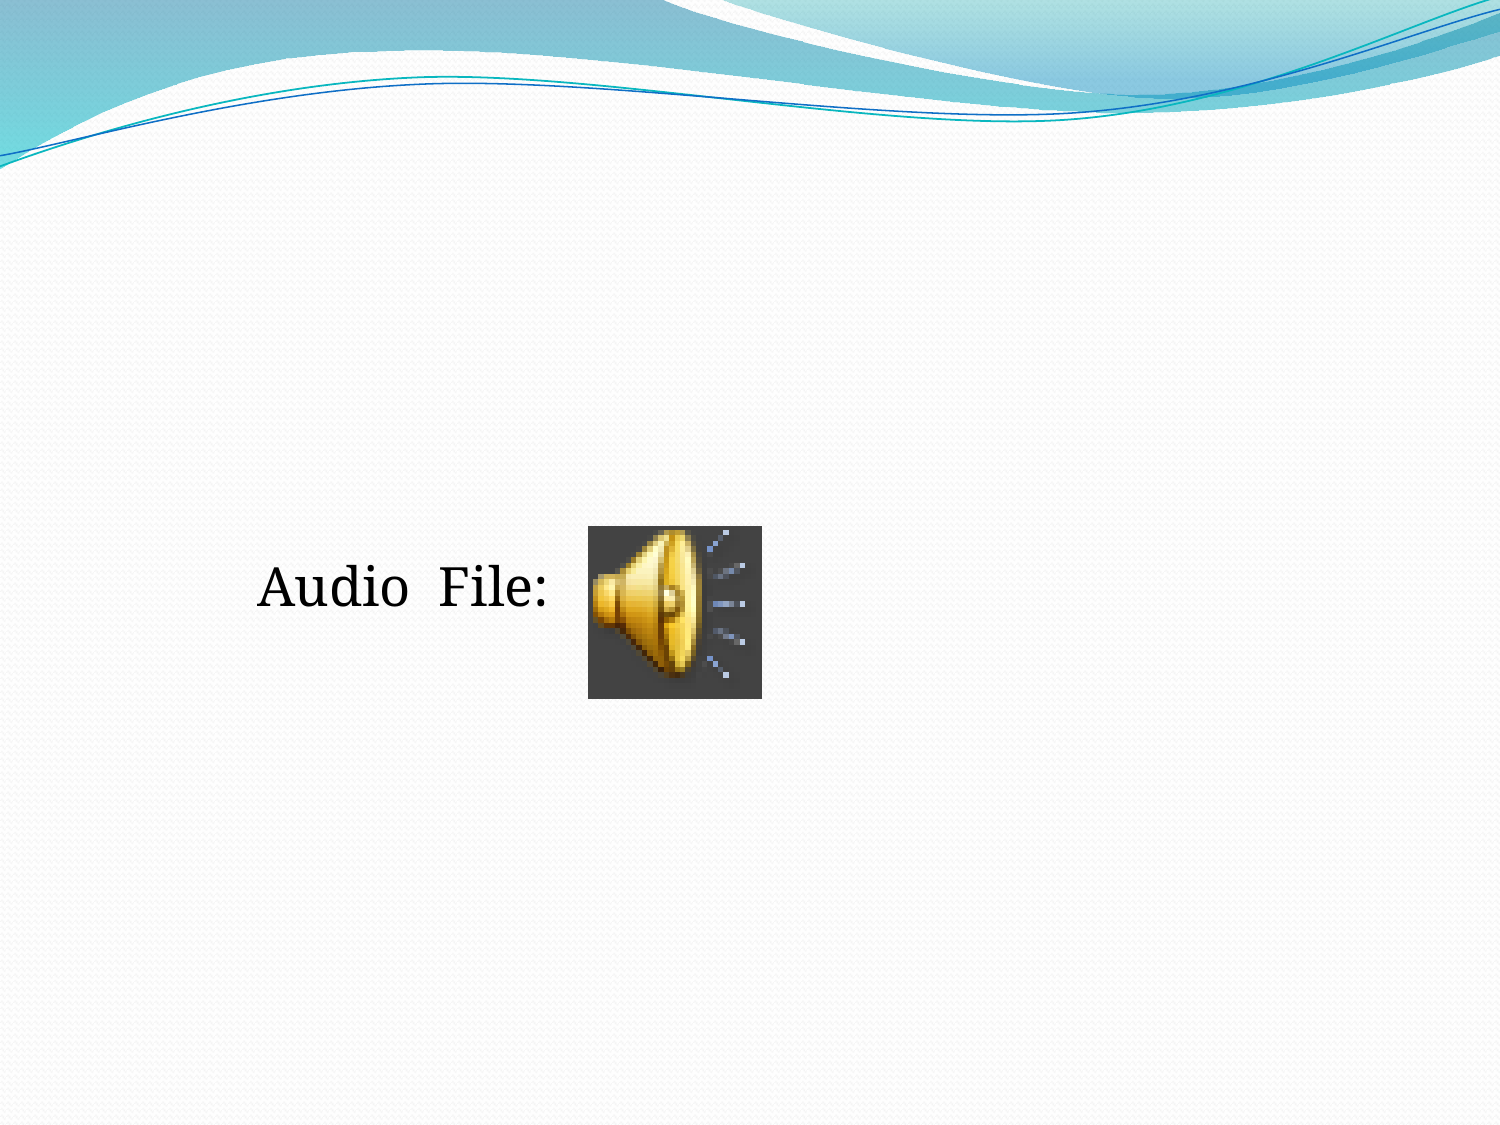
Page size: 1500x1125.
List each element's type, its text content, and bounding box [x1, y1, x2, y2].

list Audio File: [75, 317, 1425, 1038]
picture [587, 524, 763, 701]
